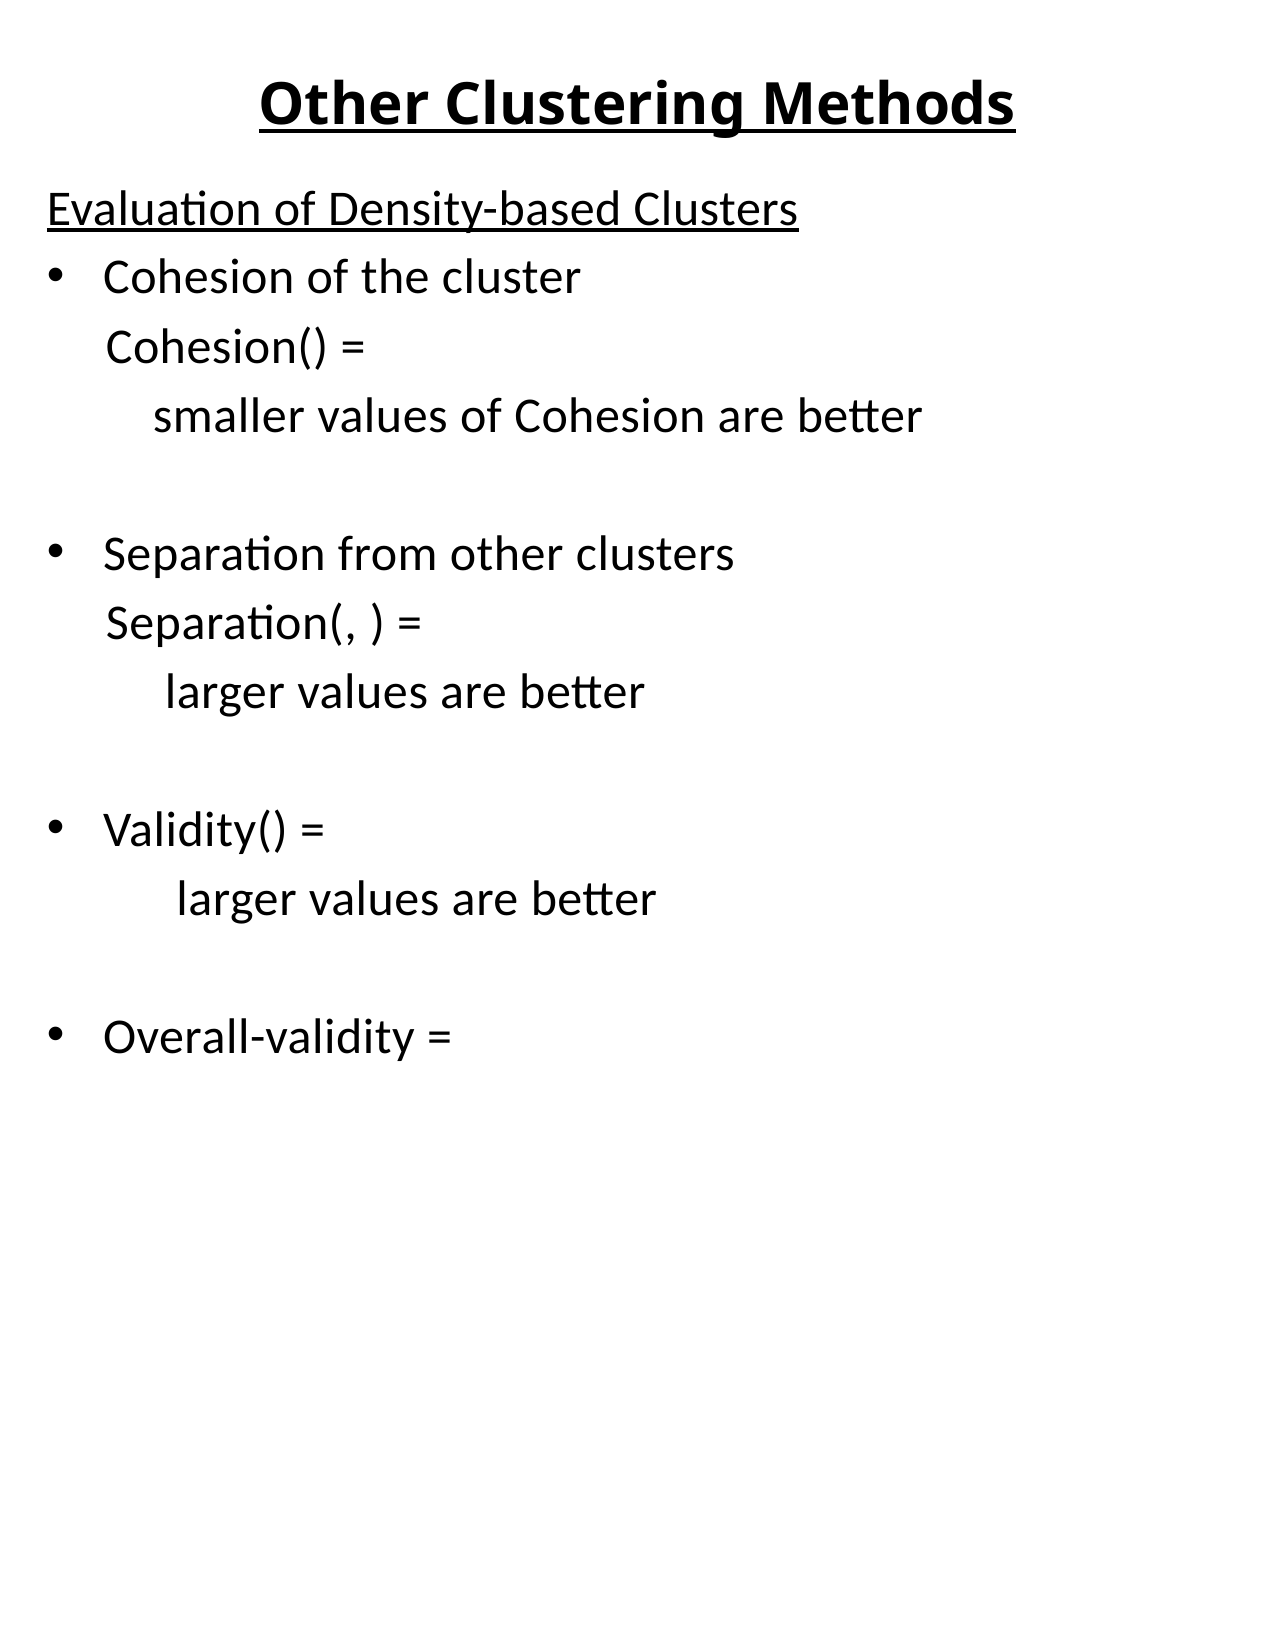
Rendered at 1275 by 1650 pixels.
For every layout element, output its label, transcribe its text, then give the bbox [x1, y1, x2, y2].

title Other Clustering Methods [63, 66, 1212, 137]
